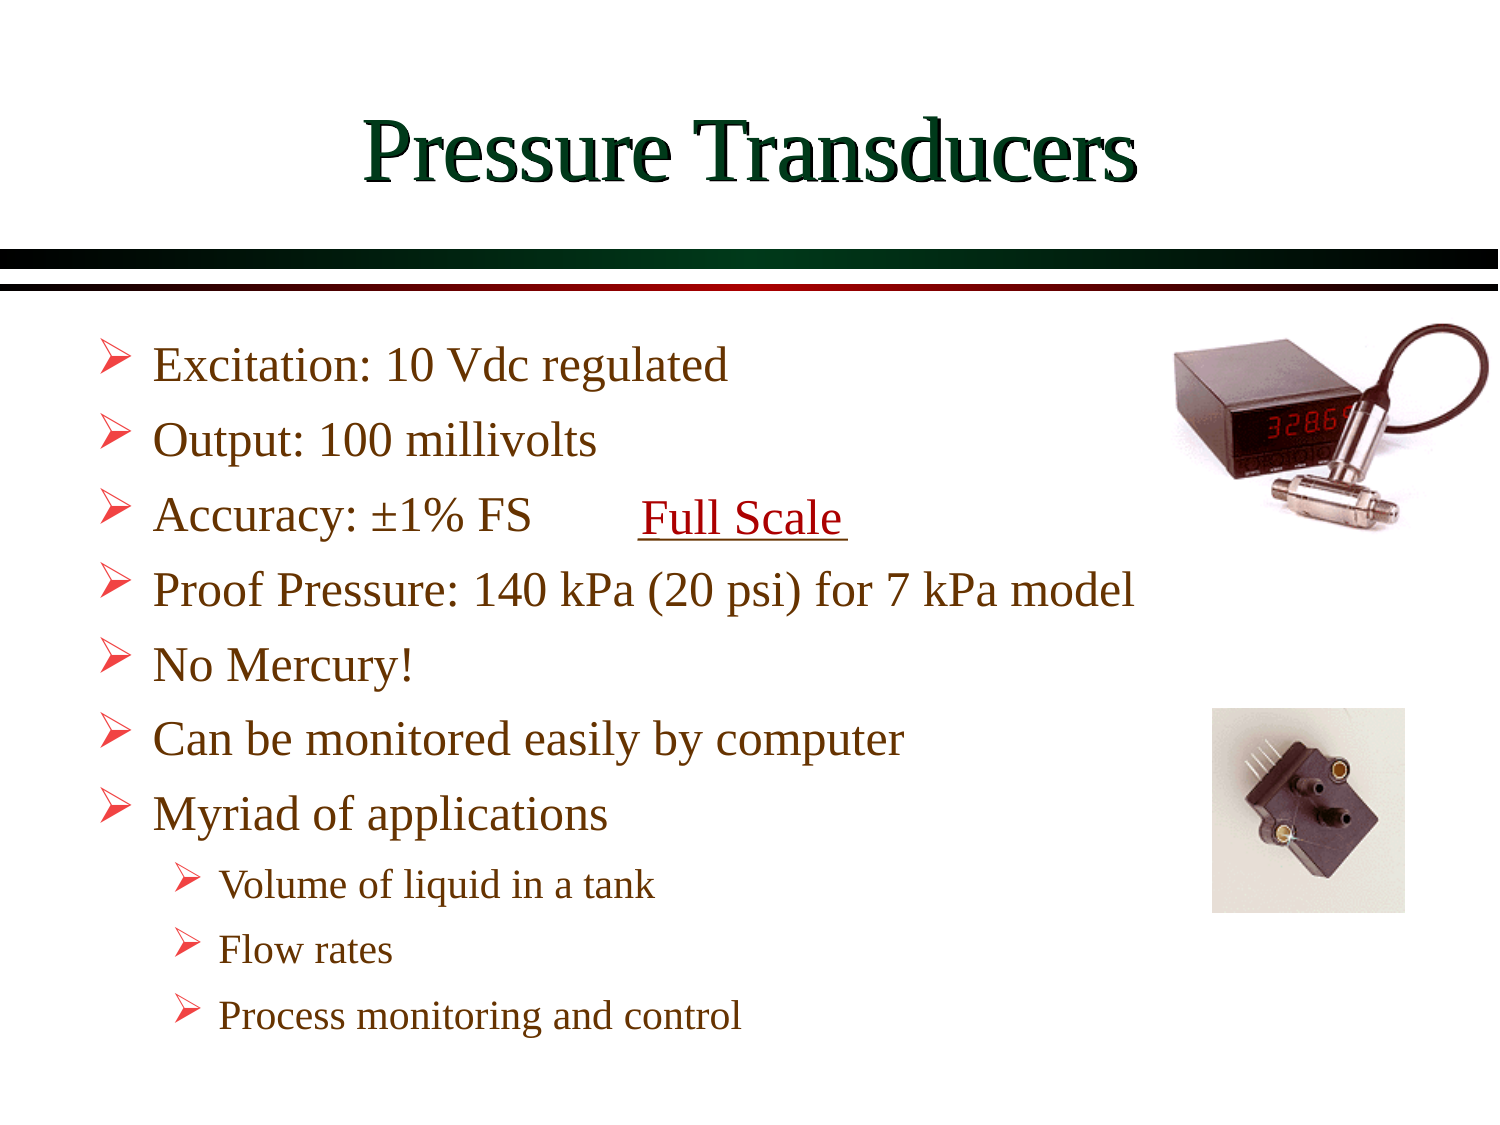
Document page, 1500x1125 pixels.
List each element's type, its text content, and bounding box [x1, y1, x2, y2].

picture [1162, 310, 1500, 544]
picture [1211, 707, 1405, 913]
title Pressure Transducers [112, 49, 1388, 238]
list Excitation: 10 Vdc regulated Output: 100 millivolts Accuracy: ±1% FS Proof Pressure: 140 kPa (20 psi) for 7 kPa model No Mercury! Can be monitored easily by computer Myriad of applications Volume of liquid in a tank Flow rates Process monitoring and control [80, 330, 1357, 1007]
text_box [624, 470, 876, 546]
